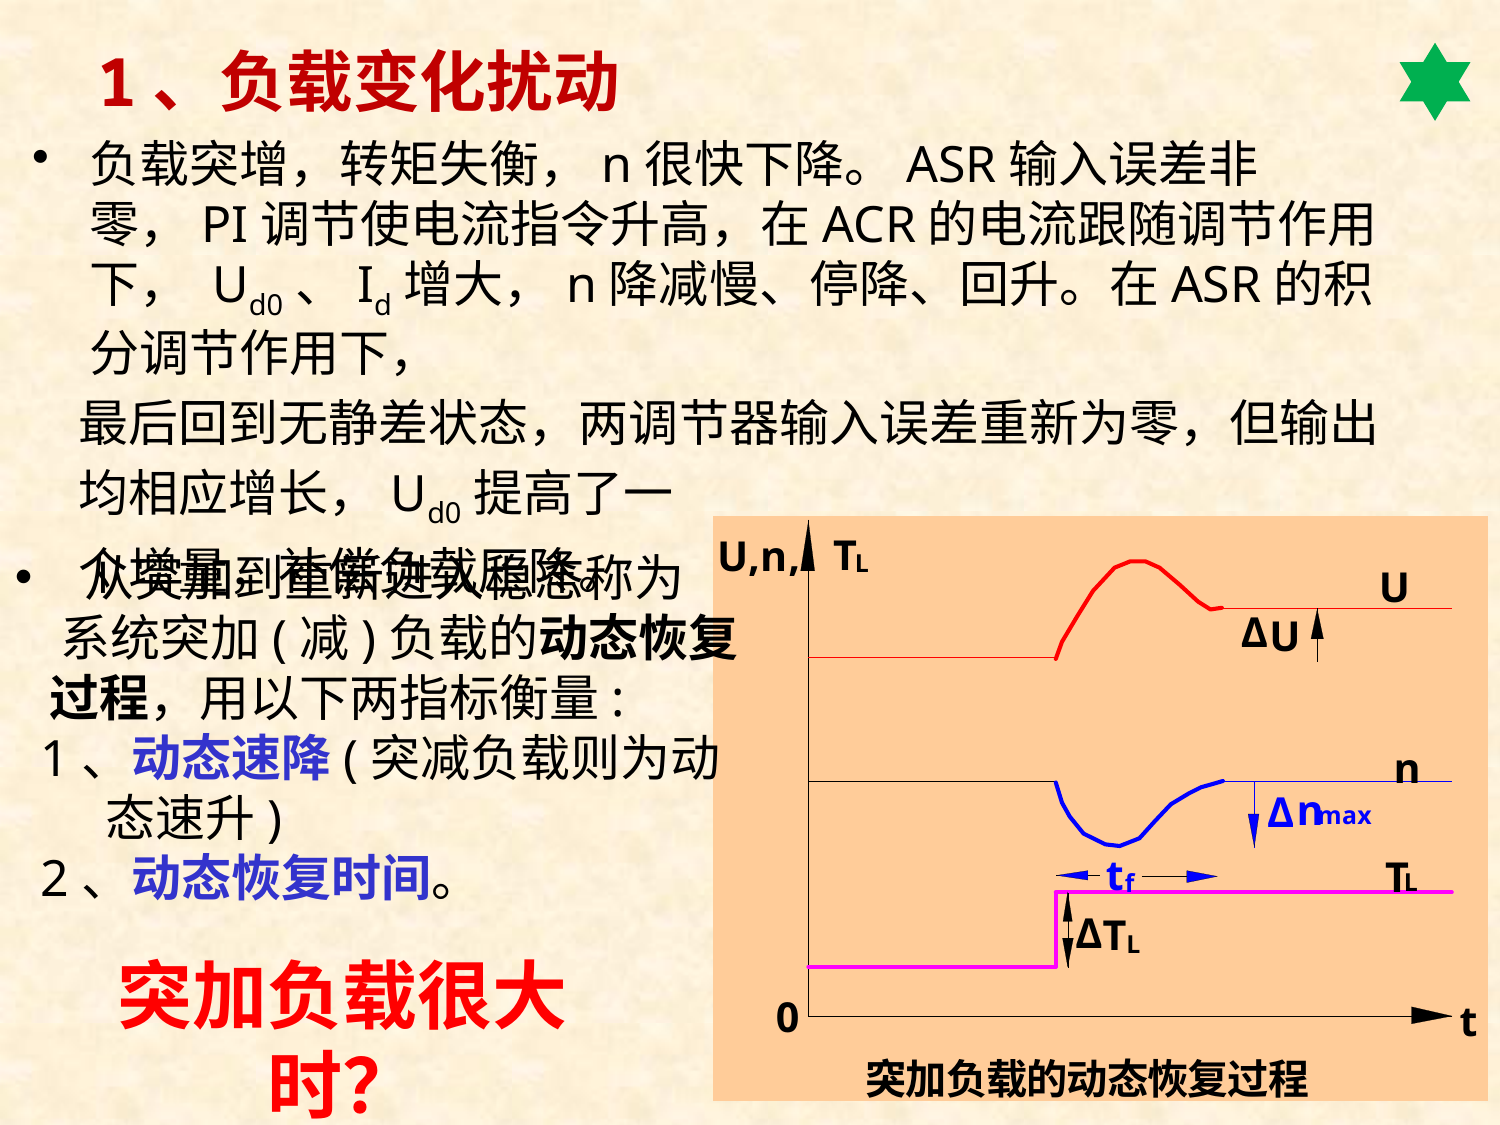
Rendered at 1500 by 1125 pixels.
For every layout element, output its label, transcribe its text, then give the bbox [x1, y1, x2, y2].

title 1、负载变化扰动 [82, 30, 704, 125]
list 负载突增，转矩失衡，n很快下降。ASR输入误差非零，PI调节使电流指令升高，在ACR的电流跟随调节作用下， Ud0、Id增大，n降减慢、停降、回升。在ASR的积分调节作用下， 最后回到无静差状态，两调节器输入误差重新为零，但输出 均相应增长，Ud0提高了一 个增量，补偿负载压降。 [17, 125, 1418, 538]
text_box 突加负载很大时？ [53, 940, 632, 1125]
text_box 从突加到重新进入稳态称为 系统突加(减)负载的动态恢复 过程，用以下两指标衡量: 1、动态速降(突减负载则为动 态速升) 2、动态恢复时间。 [0, 538, 707, 914]
text_box [1399, 42, 1471, 121]
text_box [712, 515, 1489, 1102]
picture [0, 0, 1500, 1125]
